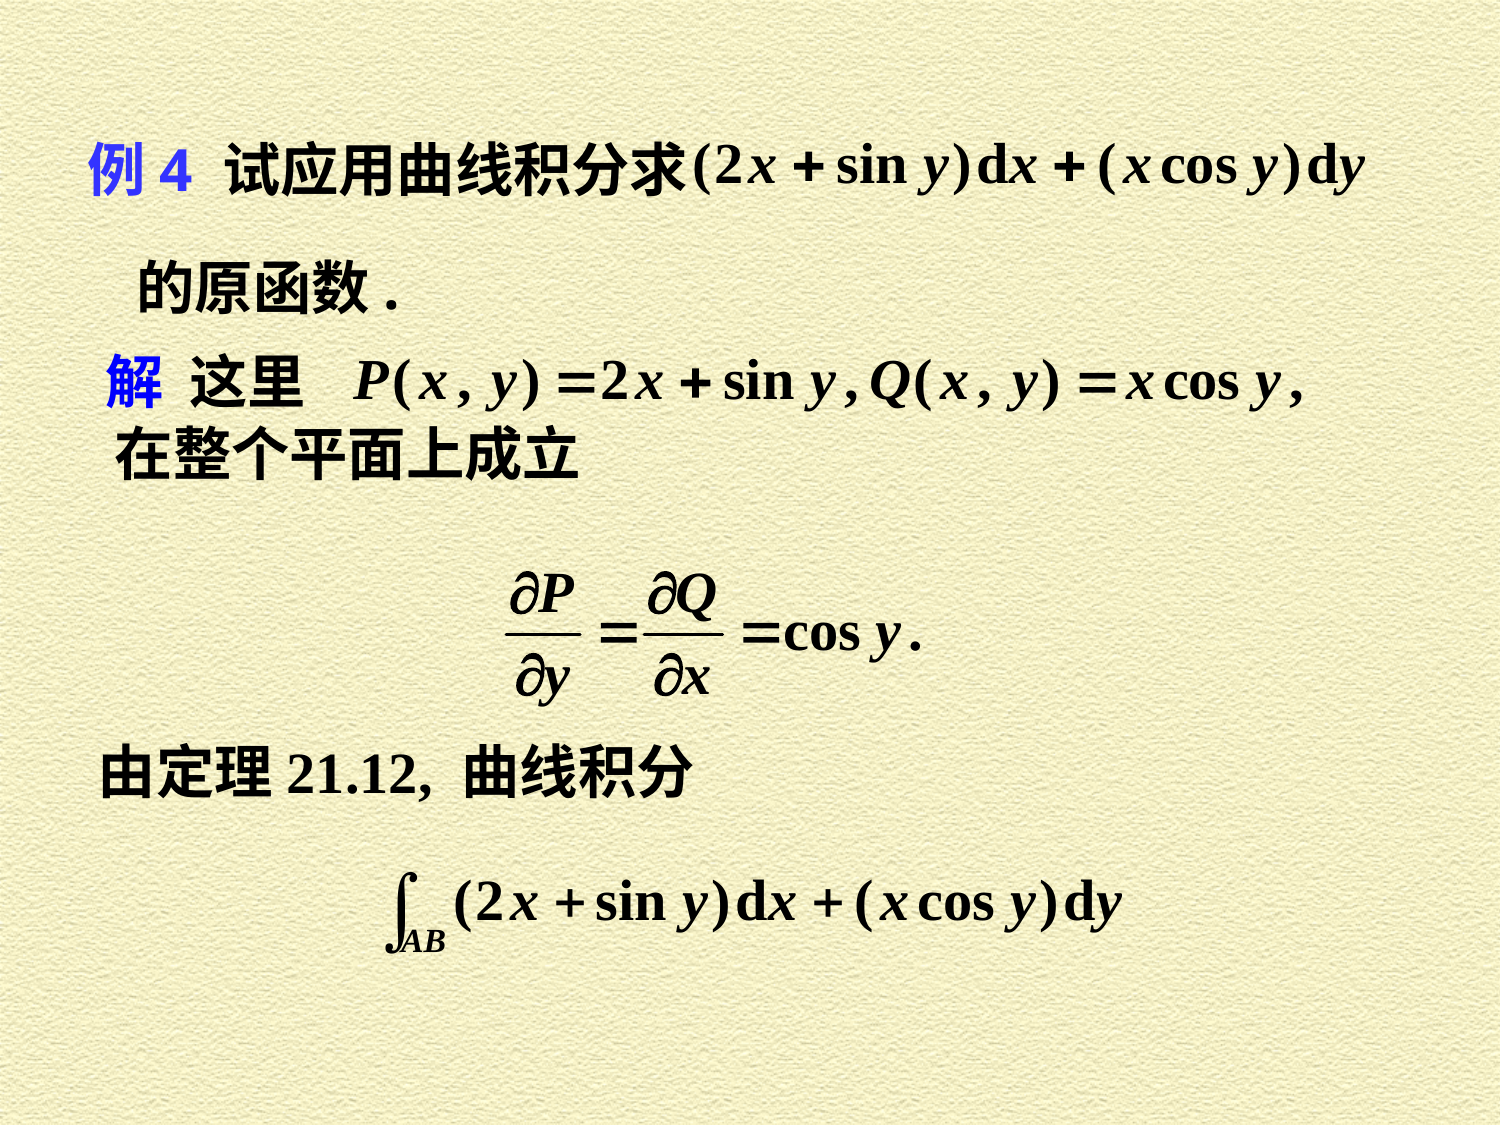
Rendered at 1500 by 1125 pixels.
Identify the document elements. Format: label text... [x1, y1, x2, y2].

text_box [501, 562, 926, 713]
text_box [88, 337, 1325, 424]
picture [0, 0, 1500, 1125]
text_box 在整个平面上成立 [100, 424, 603, 565]
text_box 由定理21.12, 曲线积分 [83, 728, 710, 813]
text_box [371, 857, 1129, 958]
text_box 的原函数. [121, 243, 461, 329]
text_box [76, 125, 1371, 212]
